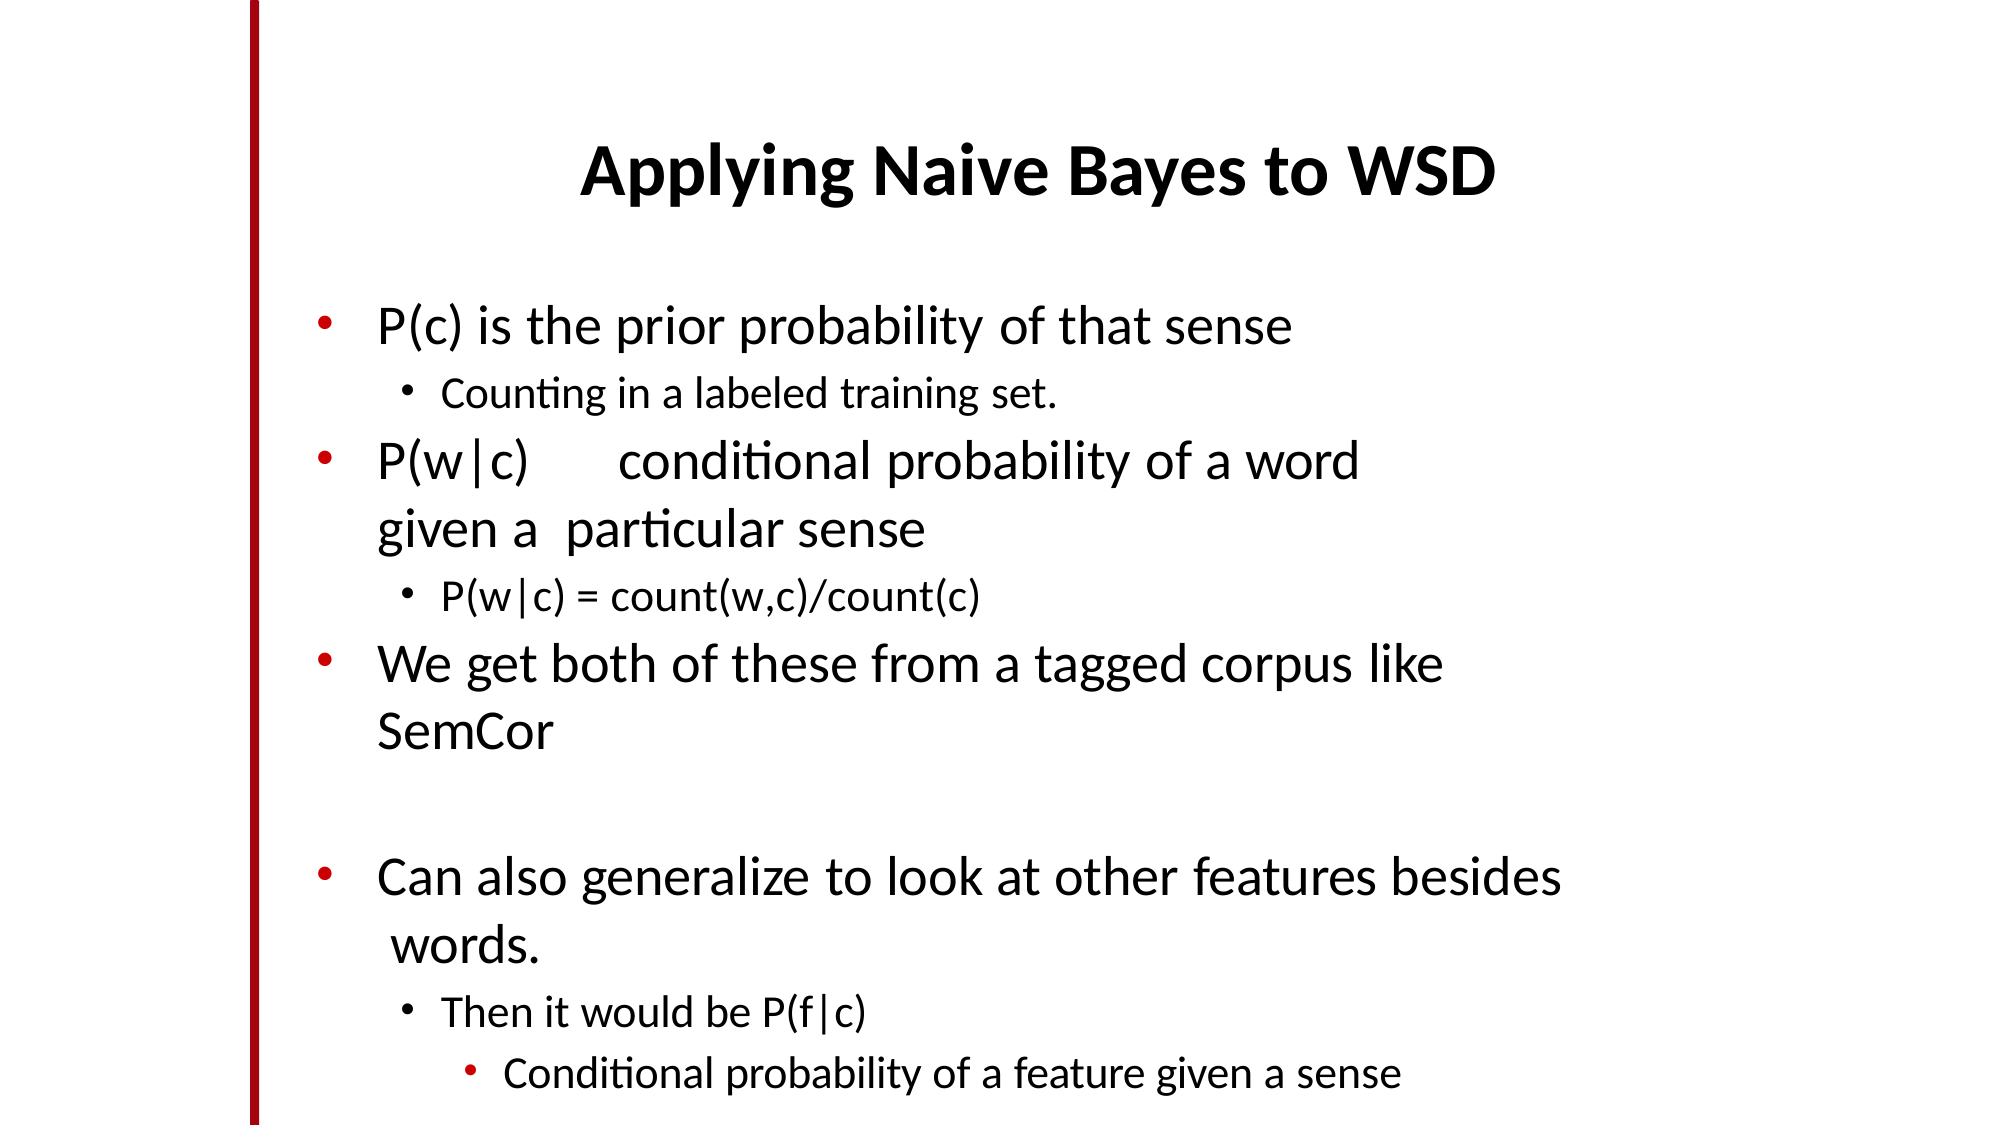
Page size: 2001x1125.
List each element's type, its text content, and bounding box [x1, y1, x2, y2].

text_box P(c) is the prior probability of that sense Counting in a labeled training set. P(w|c) conditional probability of a word given a particular sense P(w|c) = count(w,c)/count(c) We get both of these from a tagged corpus like SemCor Can also generalize to look at other features besides words. Then it would be P(f|c) Conditional probability of a feature given a sense [313, 277, 1642, 1098]
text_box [249, 0, 260, 1125]
title Applying Naive Bayes to WSD [578, 68, 1503, 259]
